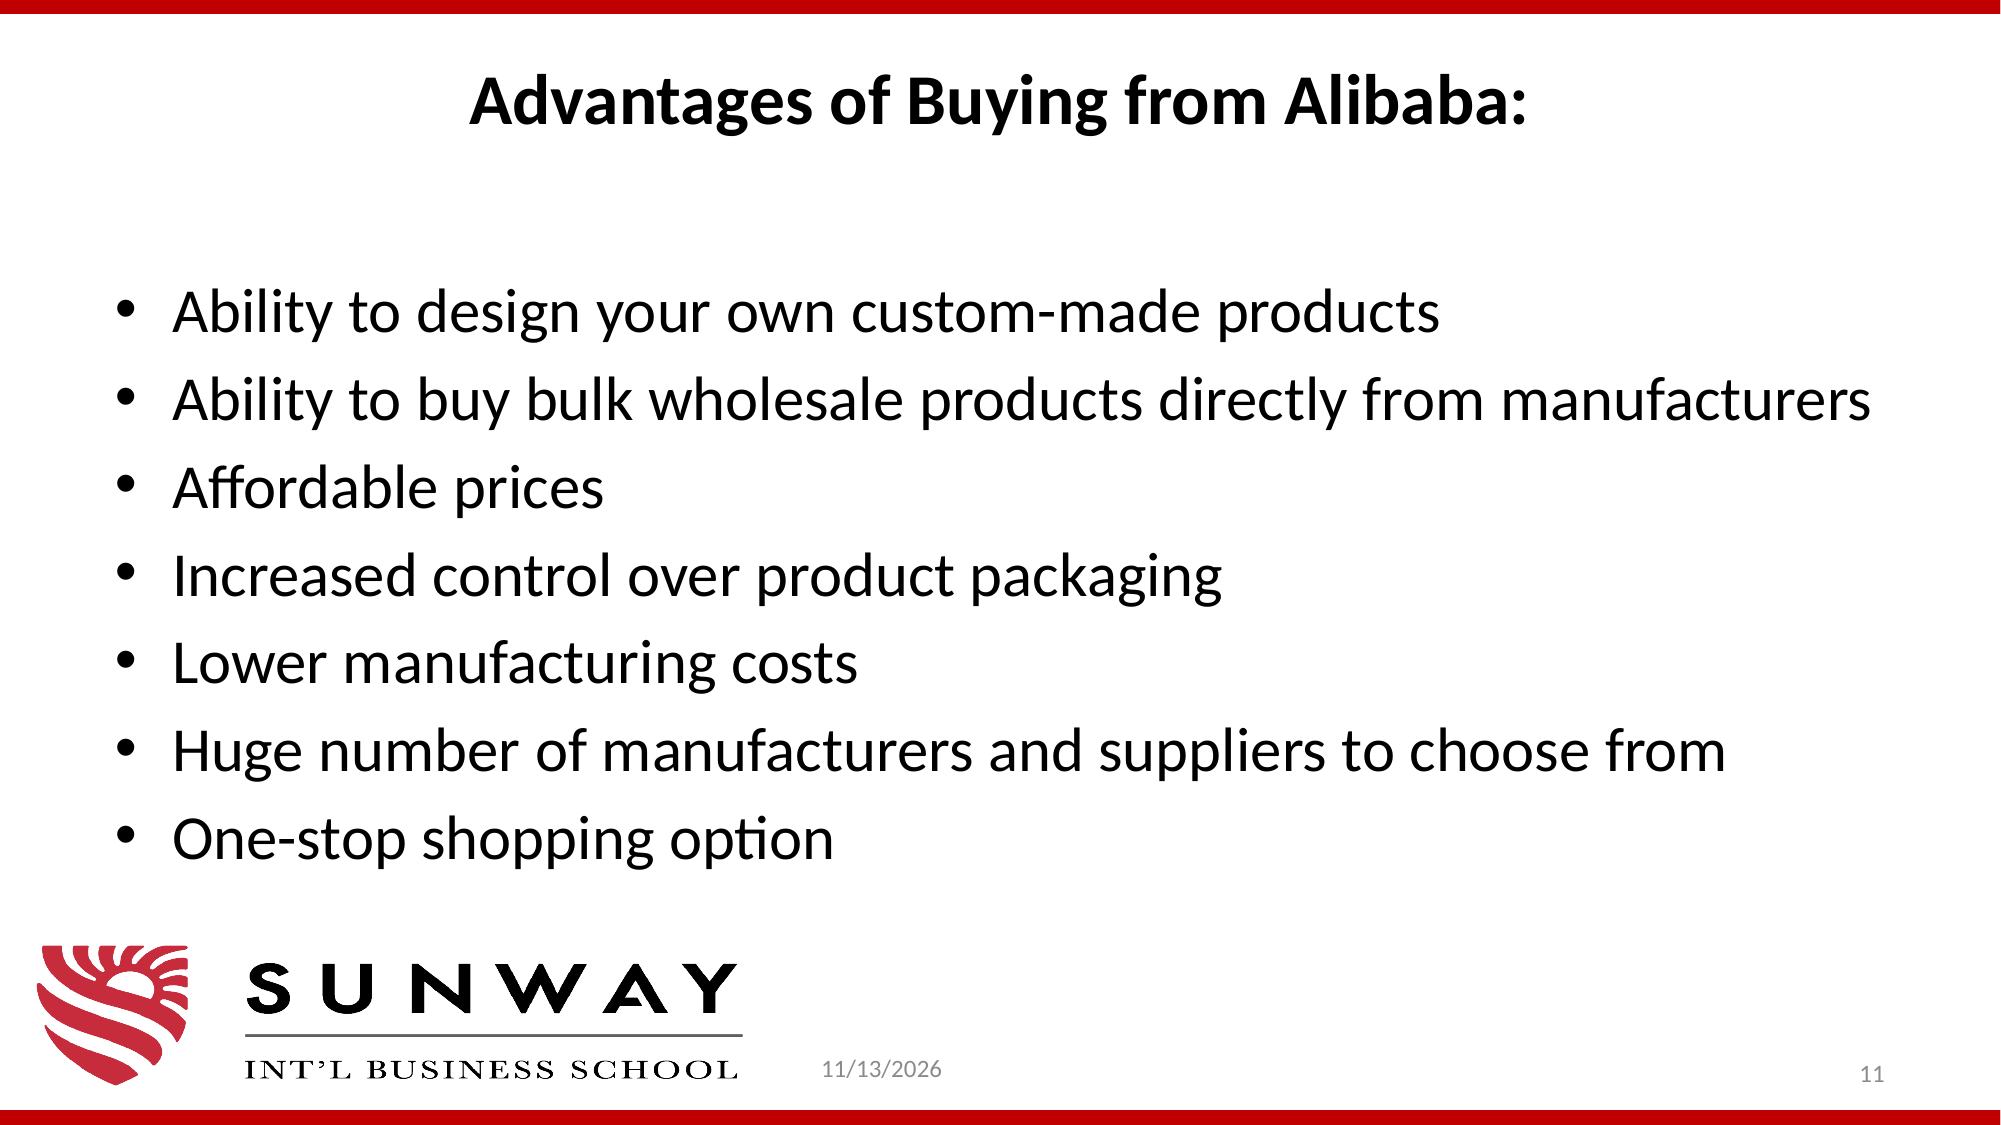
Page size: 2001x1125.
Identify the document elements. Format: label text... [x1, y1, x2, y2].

title Advantages of Buying from Alibaba: [99, 45, 1900, 233]
slide_number 11 [1433, 1042, 1900, 1103]
list Ability to design your own custom-made products Ability to buy bulk wholesale products directly from manufacturers Affordable prices Increased control over product packaging Lower manufacturing costs Huge number of manufacturers and suppliers to choose from One-stop shopping option [99, 262, 1900, 925]
picture [0, 699, 973, 1125]
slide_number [806, 1037, 1273, 1098]
